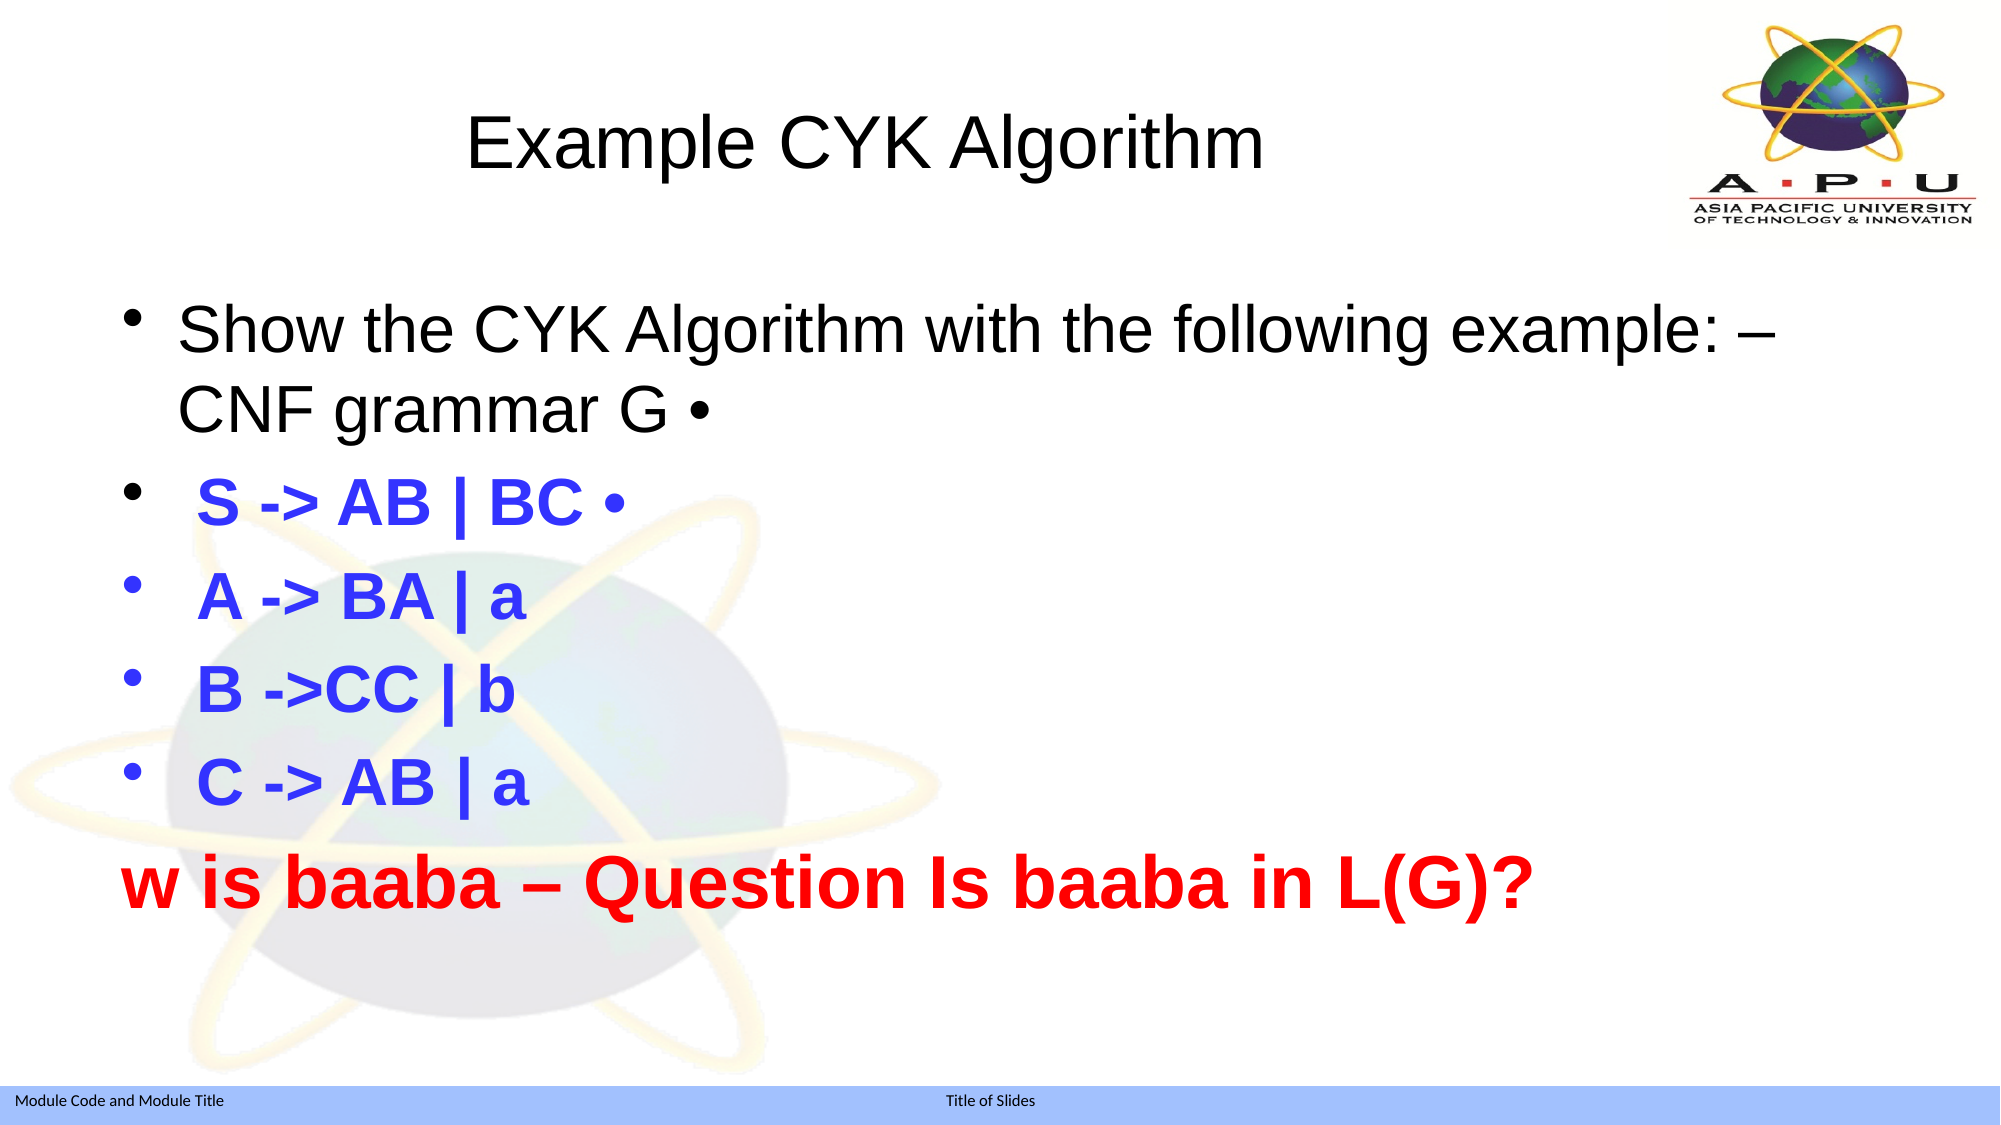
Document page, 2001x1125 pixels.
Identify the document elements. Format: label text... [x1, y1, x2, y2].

title Example CYK Algorithm [106, 45, 1647, 233]
picture [1668, 0, 2000, 249]
list Show the CYK Algorithm with the following example: – CNF grammar G • S -> AB | BC • A -> BA | a B ->CC | b C -> AB | a w is baaba – Question Is baaba in L(G)? [106, 278, 1907, 1021]
